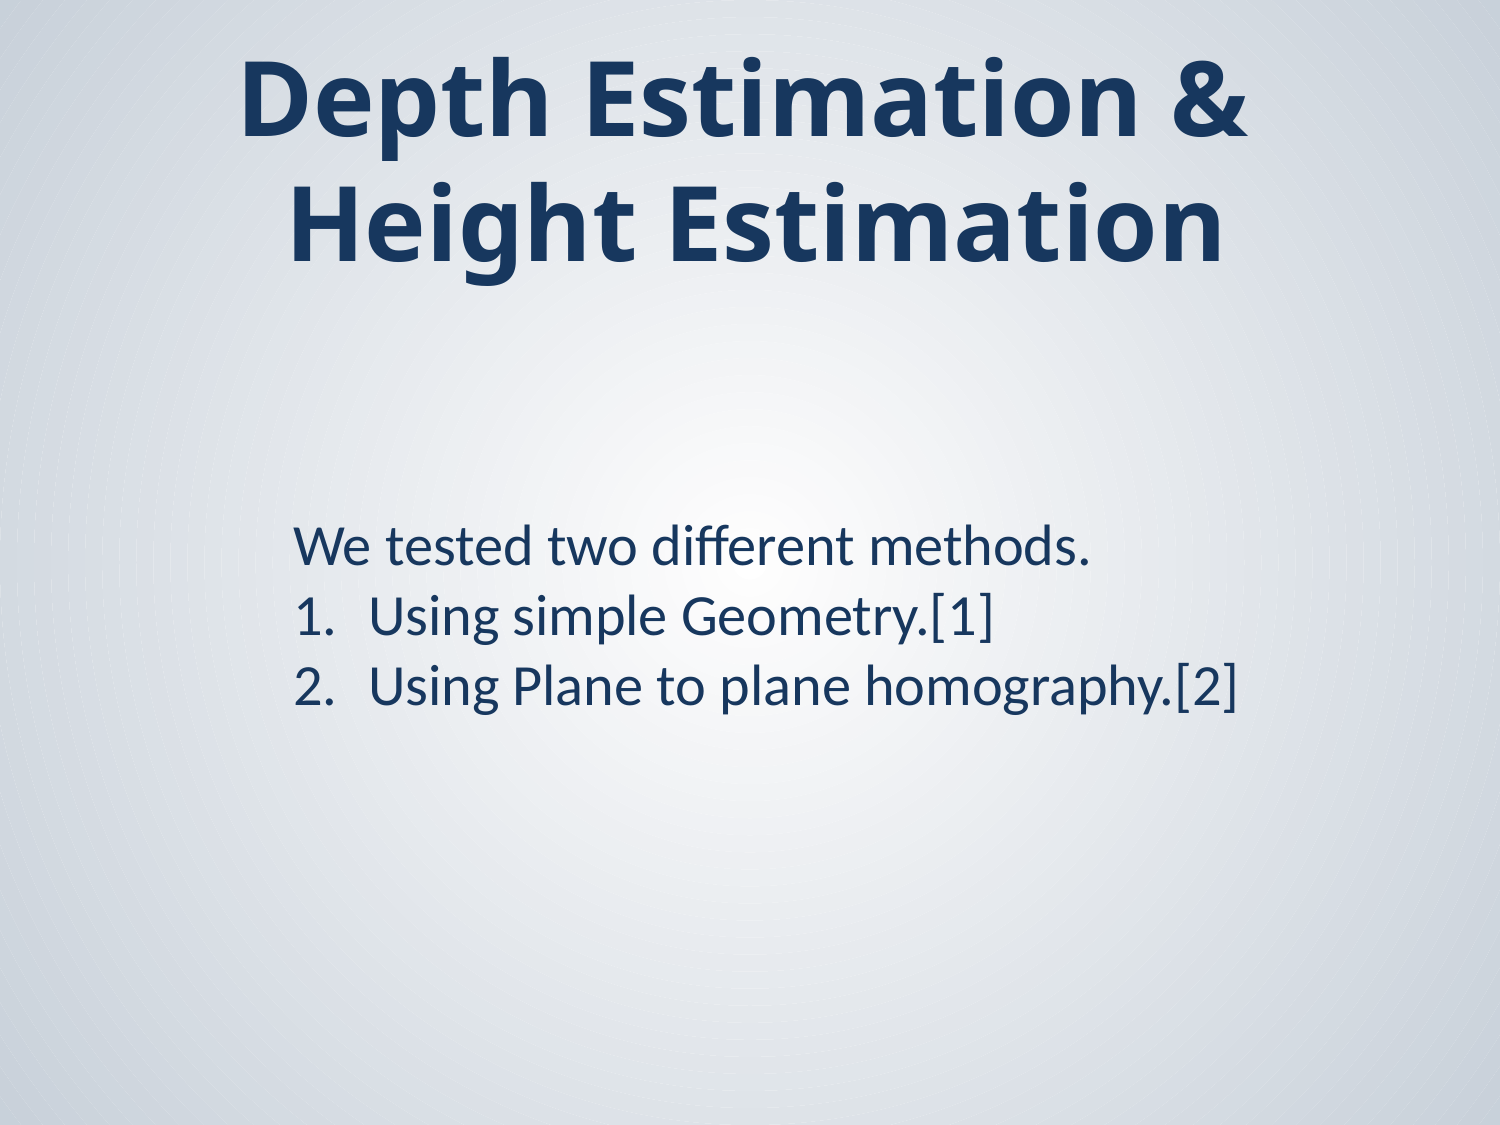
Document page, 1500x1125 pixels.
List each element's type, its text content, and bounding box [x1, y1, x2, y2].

text_box Depth Estimation & Height Estimation [221, 24, 1292, 290]
text_box We tested two different methods. Using simple Geometry.[1] Using Plane to plane homography.[2] [278, 500, 1304, 725]
